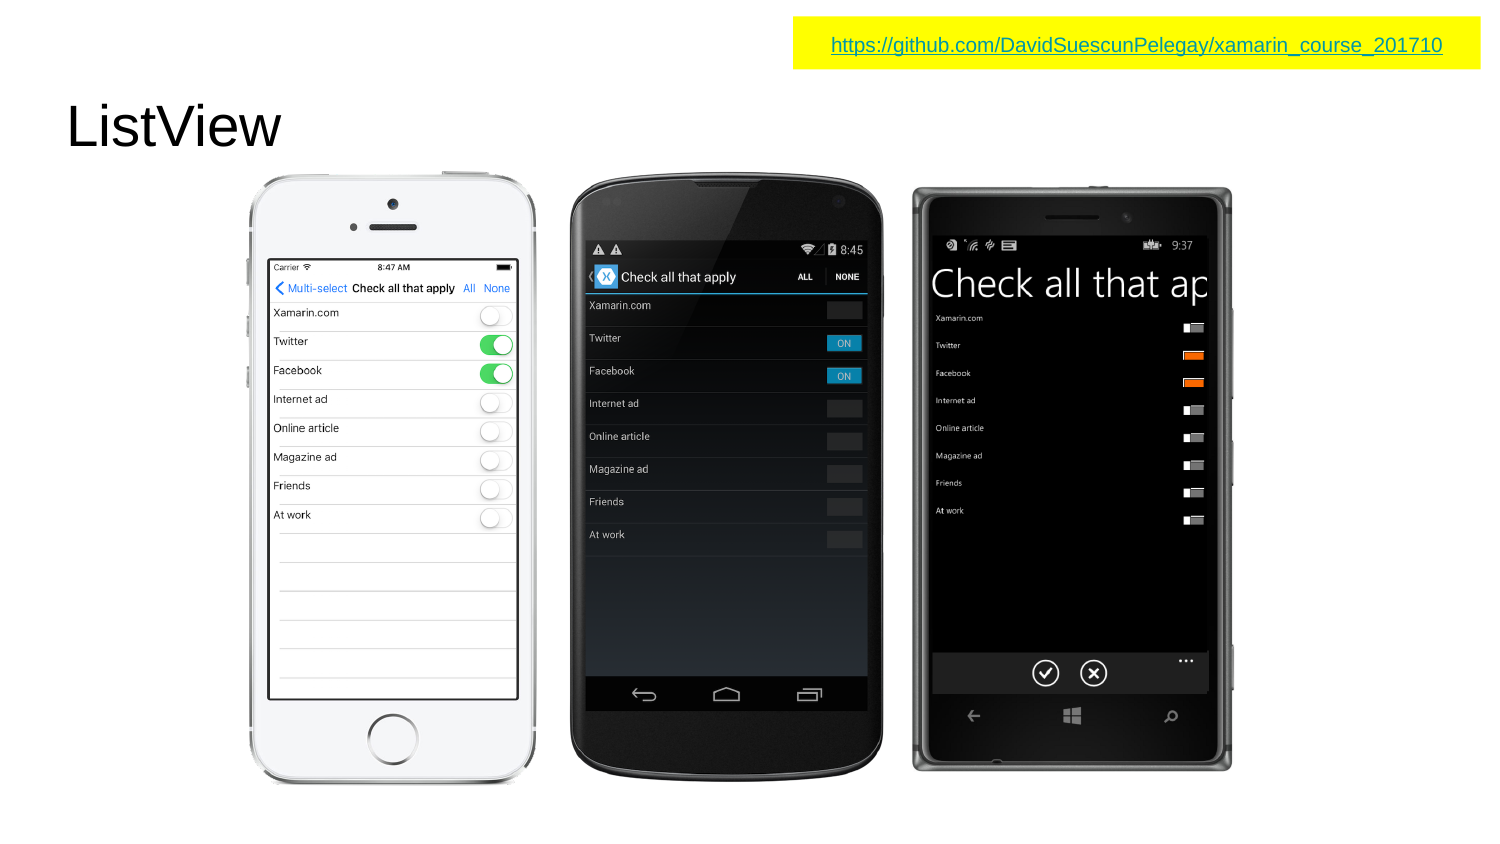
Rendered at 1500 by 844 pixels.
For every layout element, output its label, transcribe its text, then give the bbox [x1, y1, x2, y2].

picture [238, 166, 1262, 794]
title ListView [51, 72, 1449, 167]
